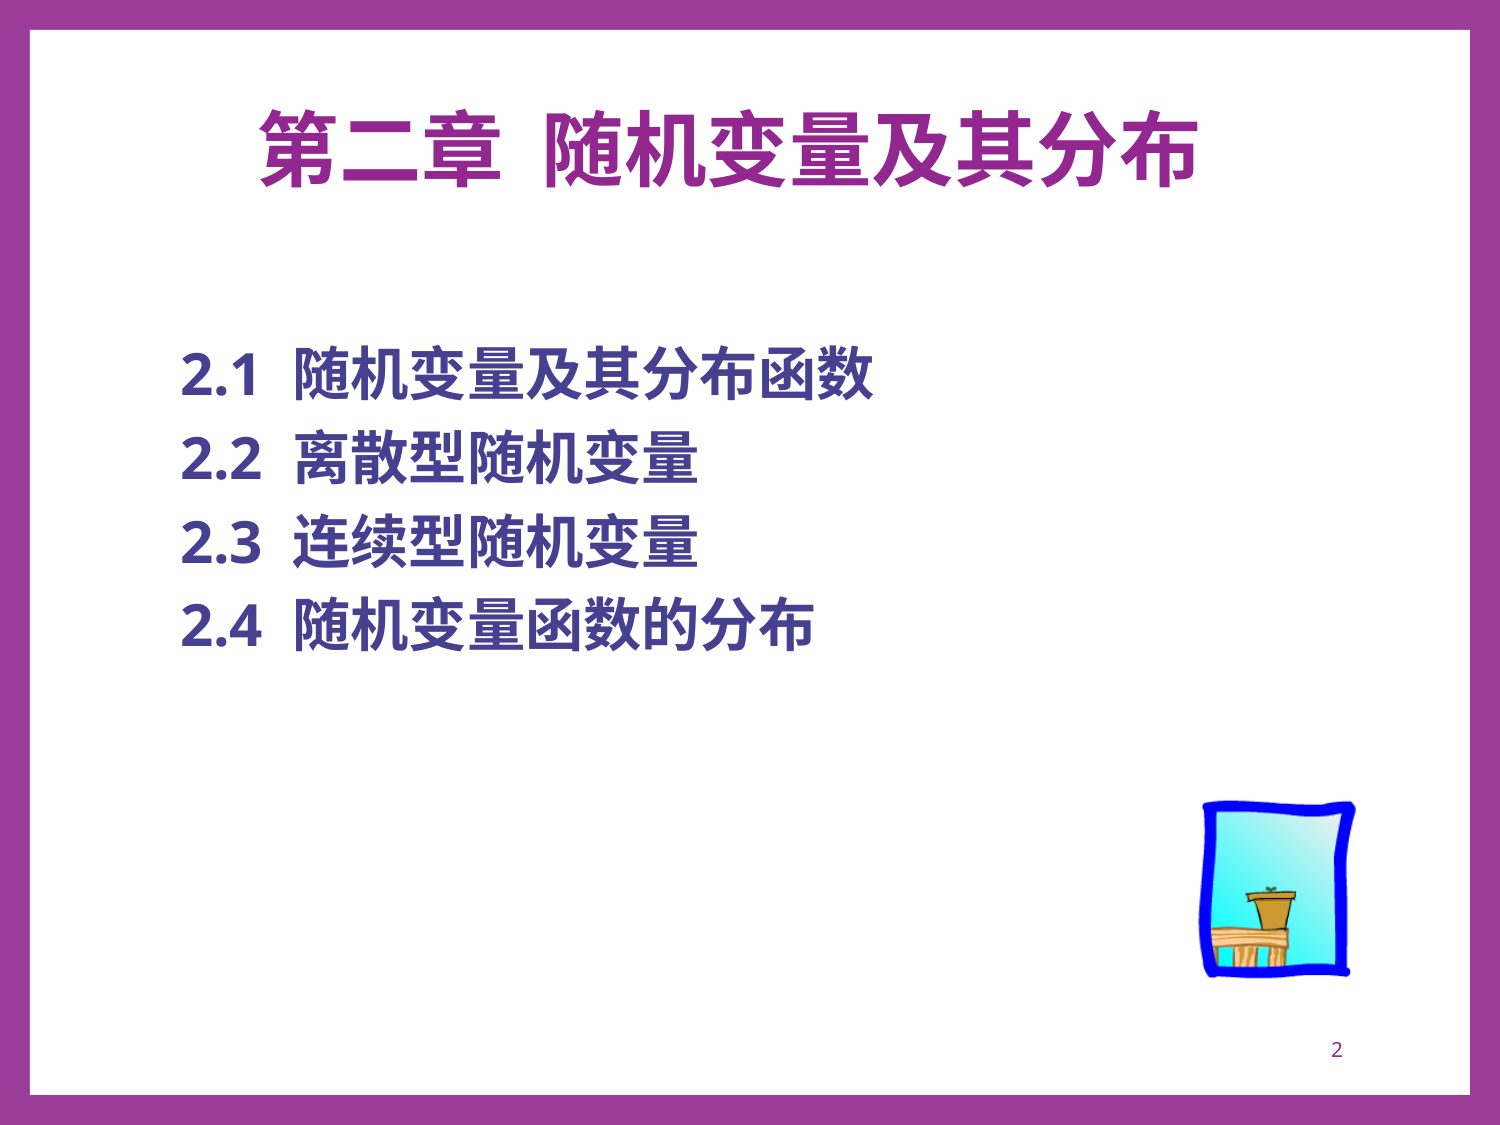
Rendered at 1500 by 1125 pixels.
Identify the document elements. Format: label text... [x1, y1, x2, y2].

picture [1166, 788, 1387, 992]
title 第二章 随机变量及其分布 [241, 101, 1365, 207]
slide_number 2 [1147, 1020, 1358, 1081]
list 2.1 随机变量及其分布函数 2.2 离散型随机变量 2.3 连续型随机变量 2.4 随机变量函数的分布 [159, 338, 1404, 789]
